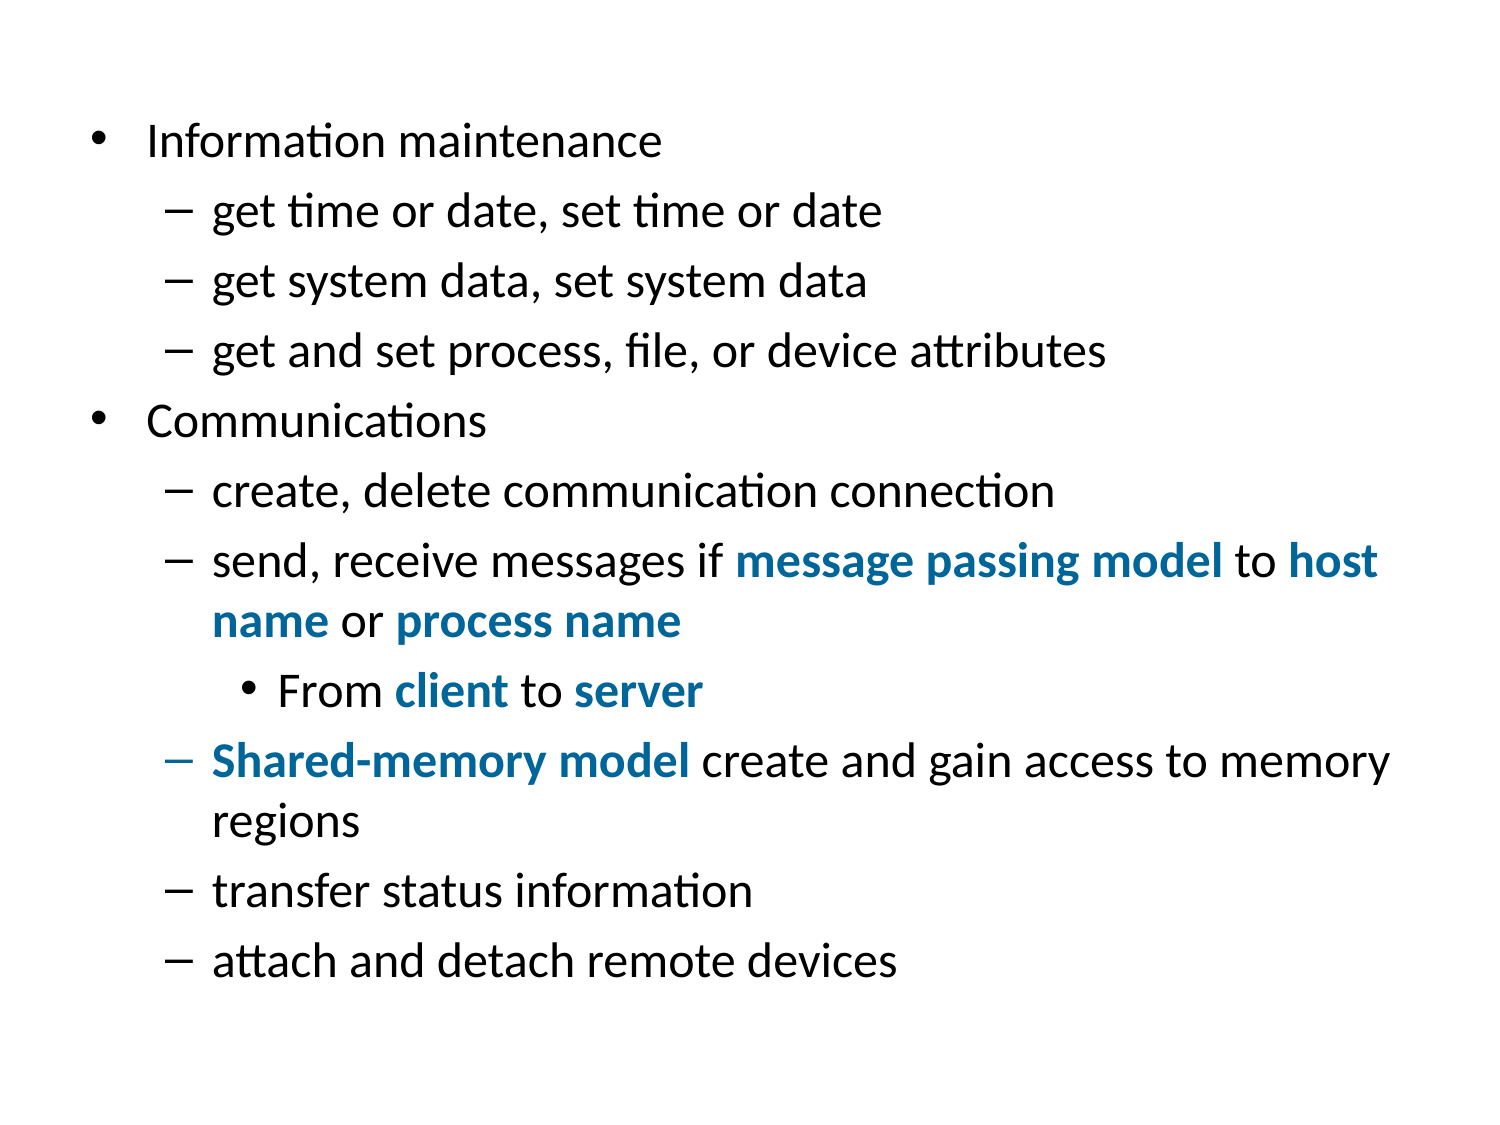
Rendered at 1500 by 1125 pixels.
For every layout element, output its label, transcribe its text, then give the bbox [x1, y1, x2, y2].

list Information maintenance get time or date, set time or date get system data, set system data get and set process, file, or device attributes Communications create, delete communication connection send, receive messages if message passing model to host name or process name From client to server Shared-memory model create and gain access to memory regions transfer status information attach and detach remote devices [75, 99, 1425, 1005]
